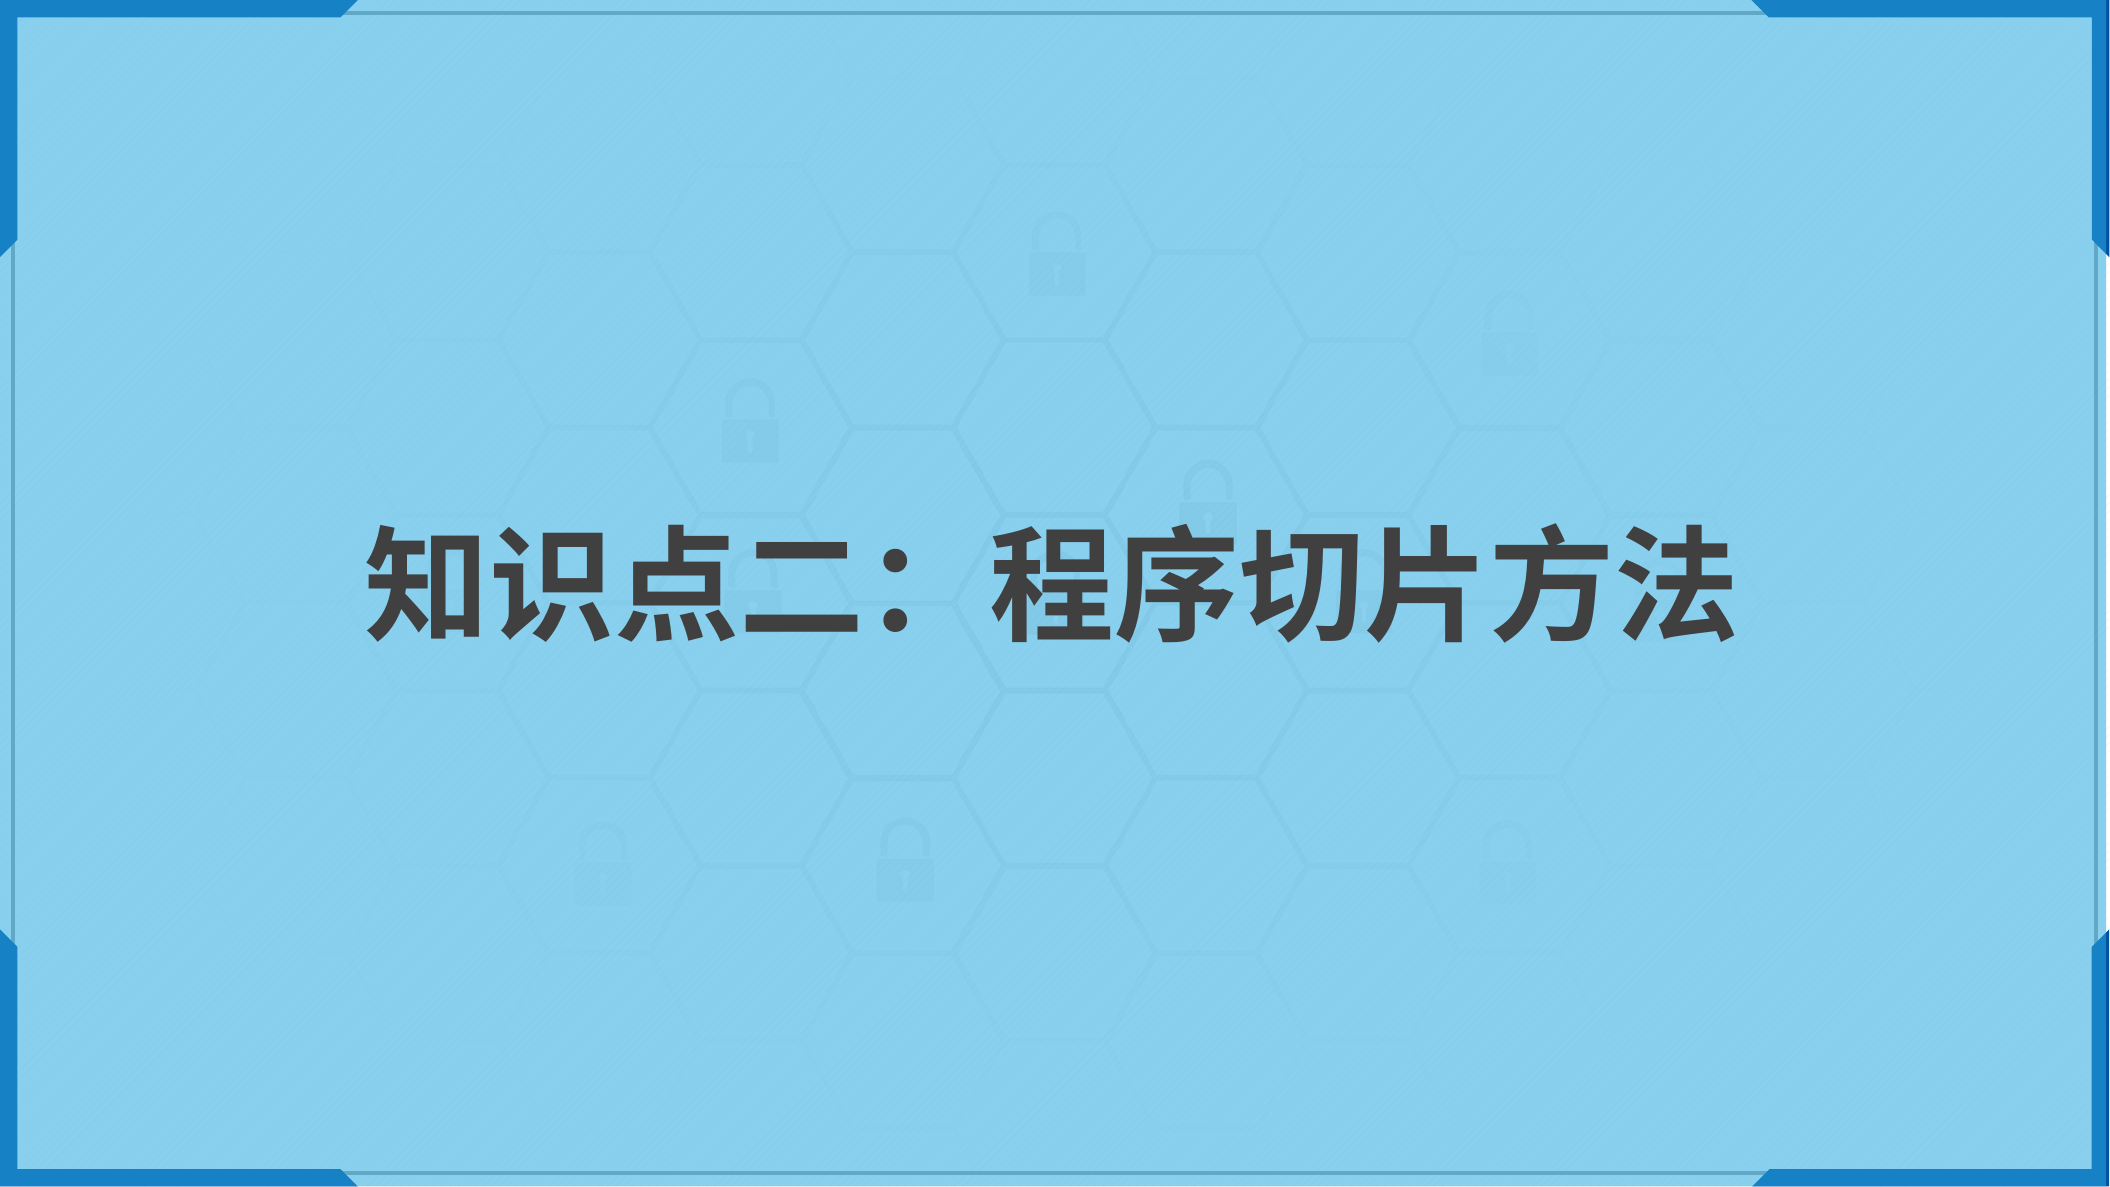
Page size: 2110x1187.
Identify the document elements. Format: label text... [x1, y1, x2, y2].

text_box 知识点二：程序切片方法 [218, 498, 1885, 664]
text_box [0, 0, 2107, 1187]
